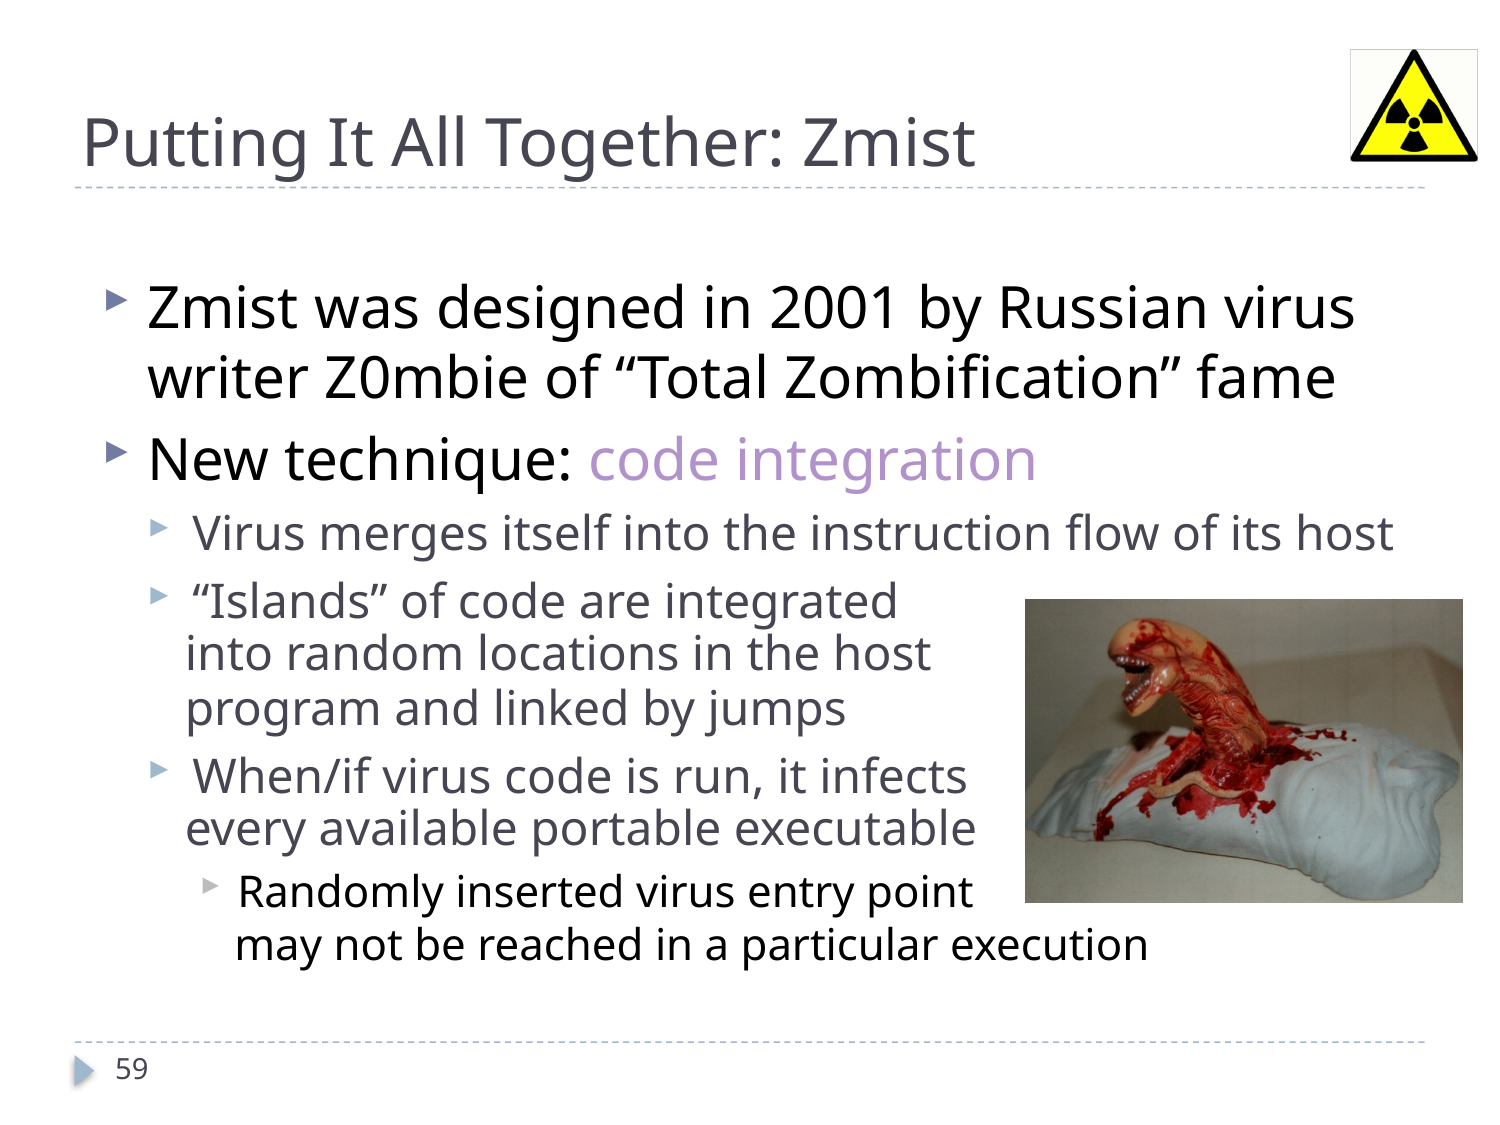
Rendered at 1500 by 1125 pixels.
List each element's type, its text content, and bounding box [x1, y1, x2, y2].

title Putting It All Together: Zmist [66, 37, 1463, 188]
list Zmist was designed in 2001 by Russian virus writer Z0mbie of “Total Zombification” fame New technique: code integration Virus merges itself into the instruction flow of its host “Islands” of code are integrated into random locations in the host program and linked by jumps When/if virus code is run, it infects every available portable executable Randomly inserted virus entry point may not be reached in a particular execution [87, 262, 1463, 1100]
picture [1463, 49, 1478, 162]
picture [1024, 599, 1463, 903]
